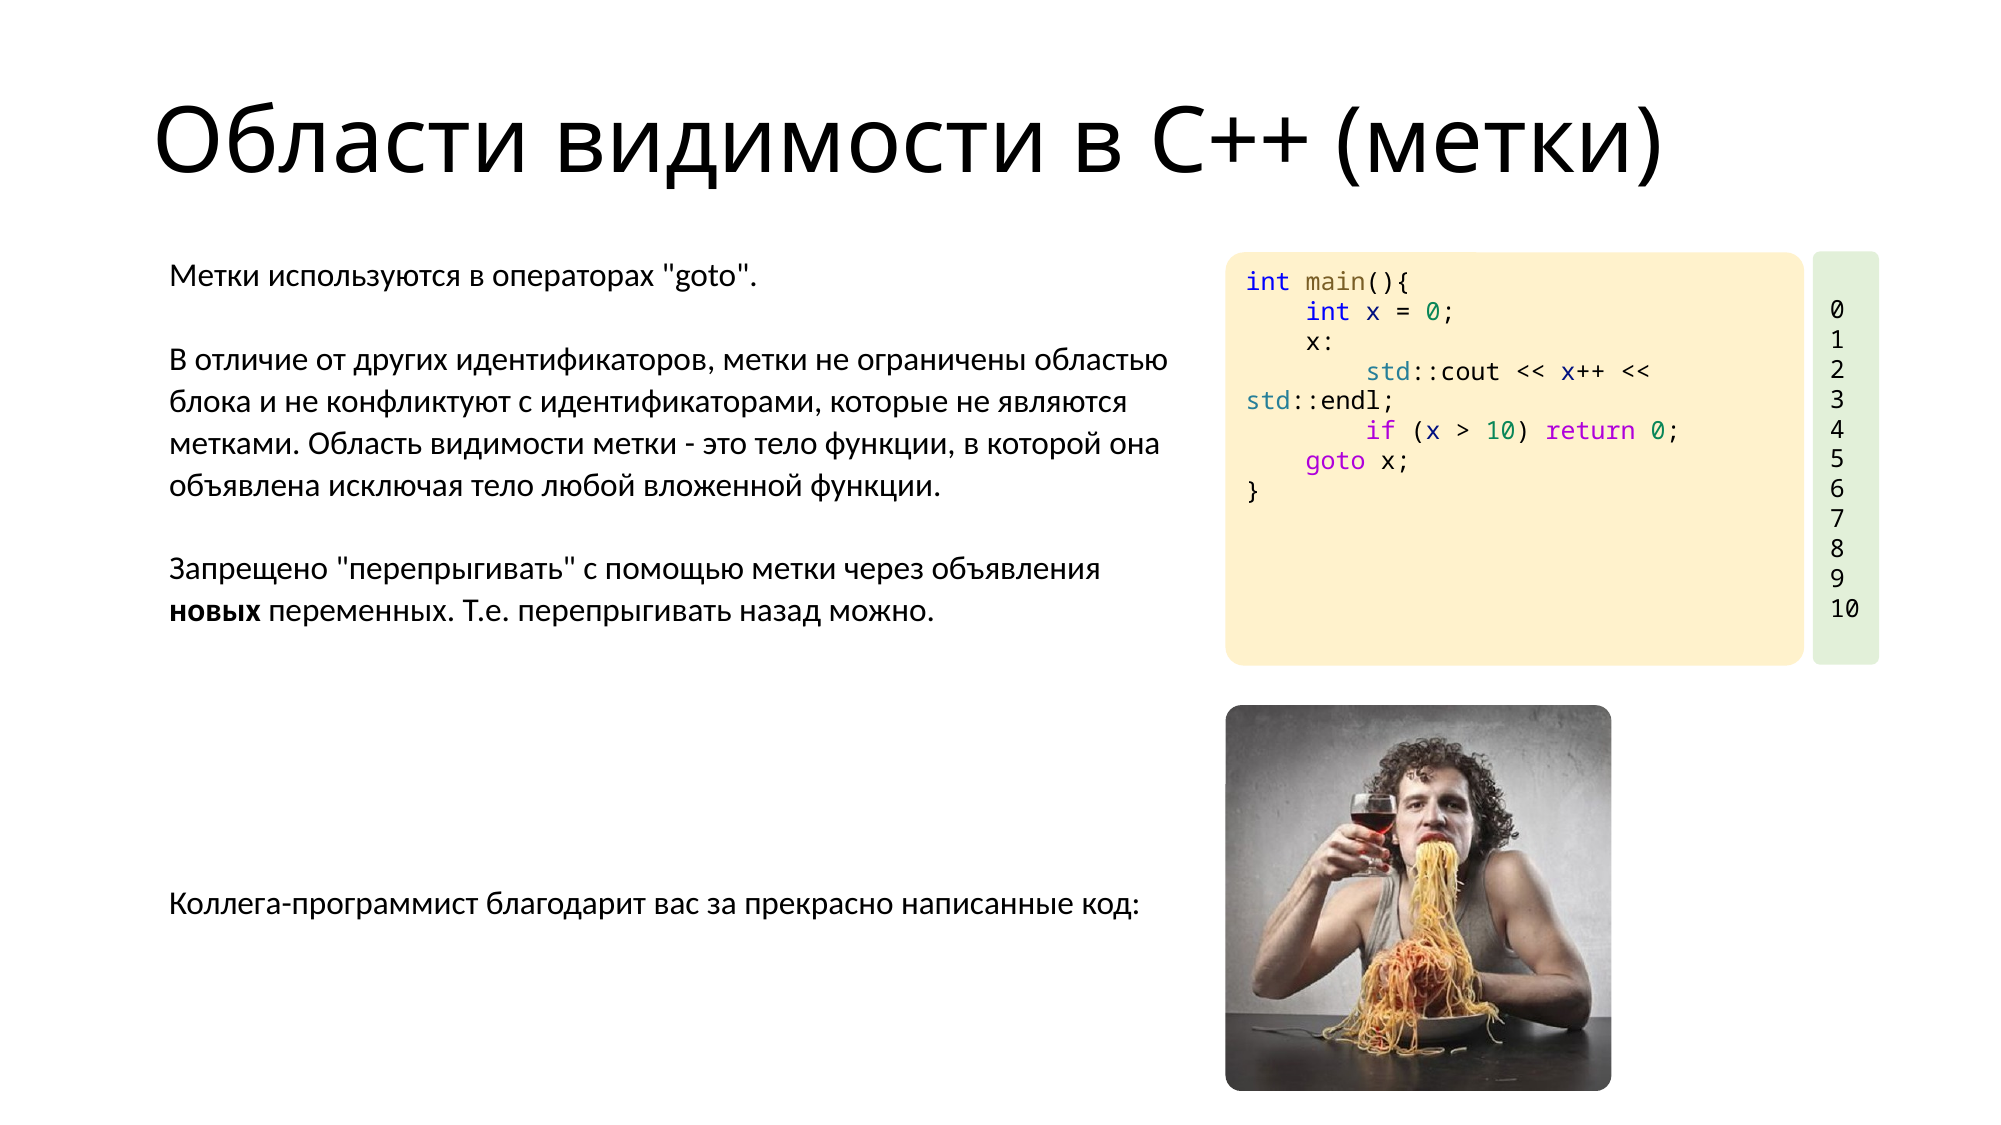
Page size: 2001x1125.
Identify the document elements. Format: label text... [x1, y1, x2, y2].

text_box int main(){ int x = 0; x: std::cout << x++ << std::endl; if (x > 10) return 0; goto x; } [1224, 251, 1806, 667]
picture [1225, 705, 1612, 1092]
text_box 0 1 2 3 4 5 6 7 8 9 10 [1811, 250, 1881, 666]
title Области видимости в C++ (метки) [137, 33, 1863, 252]
list Метки используются в операторах "goto". В отличие от других идентификаторов, метки не ограничены областью блока и не конфликтуют с идентификаторами, которые не являются метками. Область видимости метки - это тело функции, в которой она объявлена исключая тело любой вложенной функции. Запрещено "перепрыгивать" с помощью метки через объявления новых переменных. Т.е. перепрыгивать назад можно. Коллега-программист благодарит вас за прекрасно написанные код: [154, 243, 1207, 1067]
